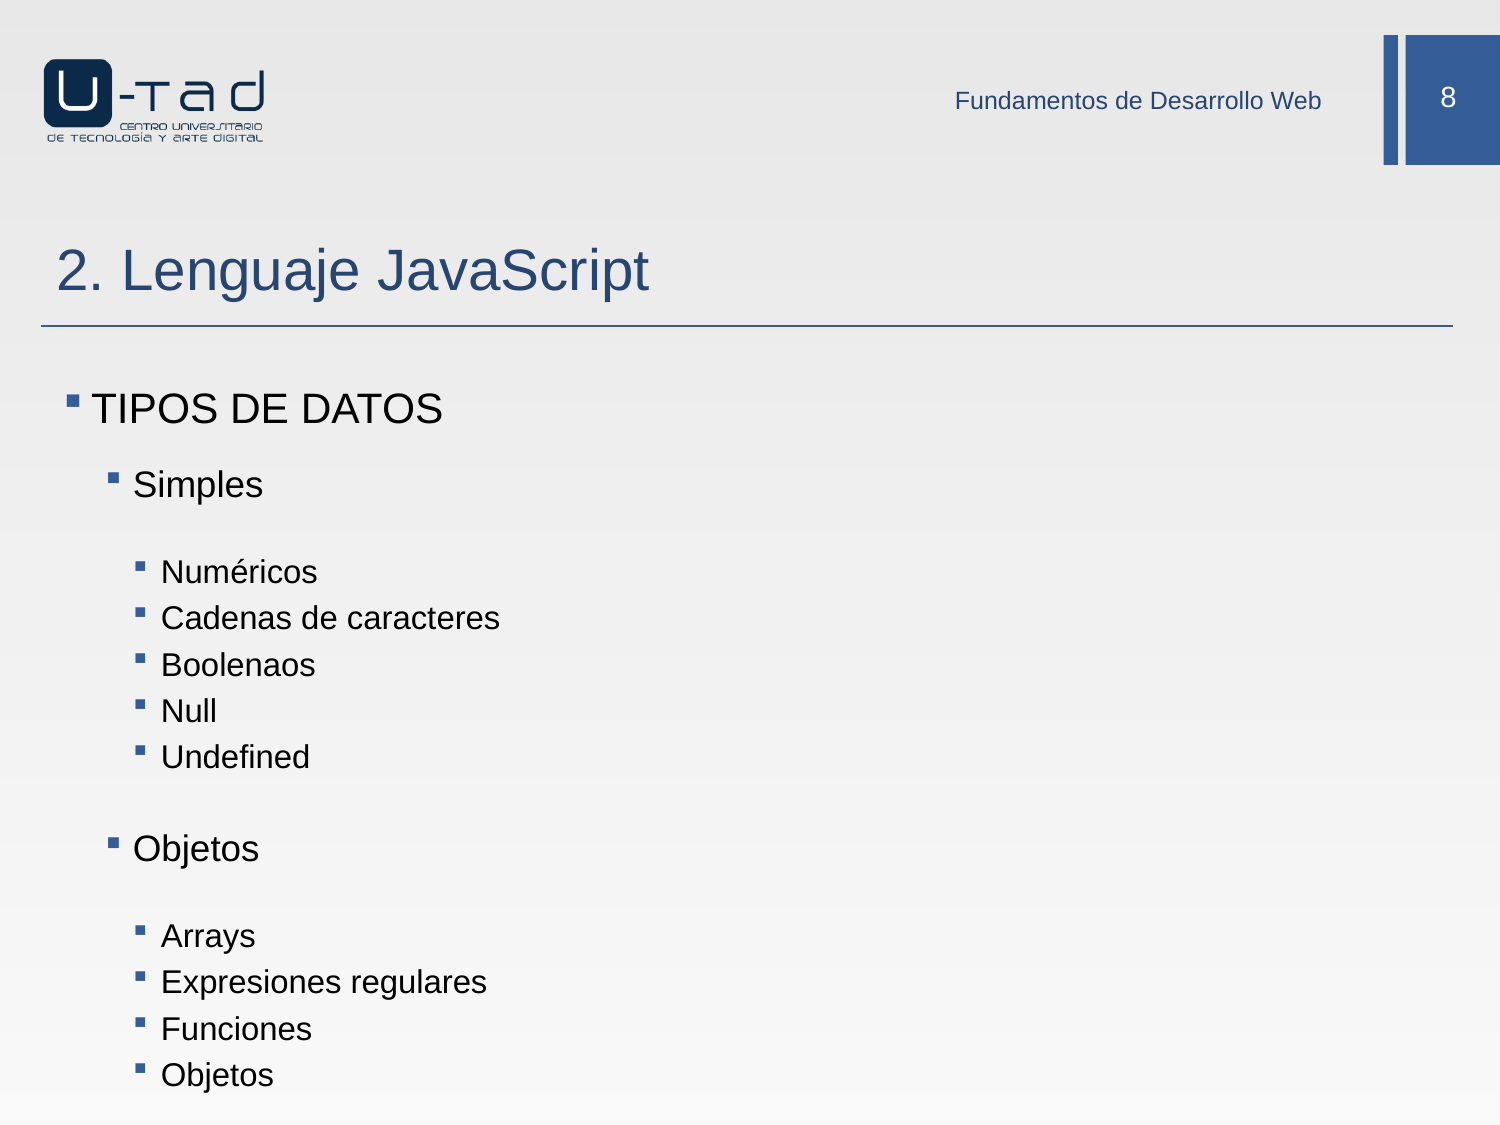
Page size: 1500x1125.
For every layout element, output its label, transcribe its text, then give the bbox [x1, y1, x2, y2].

picture [17, 49, 290, 151]
title 2. Lenguaje JavaScript [41, 208, 1453, 327]
list TIPOS DE DATOS Simples Numéricos Cadenas de caracteres Boolenaos Null Undefined Objetos Arrays Expresiones regulares Funciones Objetos [41, 373, 1453, 1106]
footer Fundamentos de Desarrollo Web [747, 78, 1338, 128]
